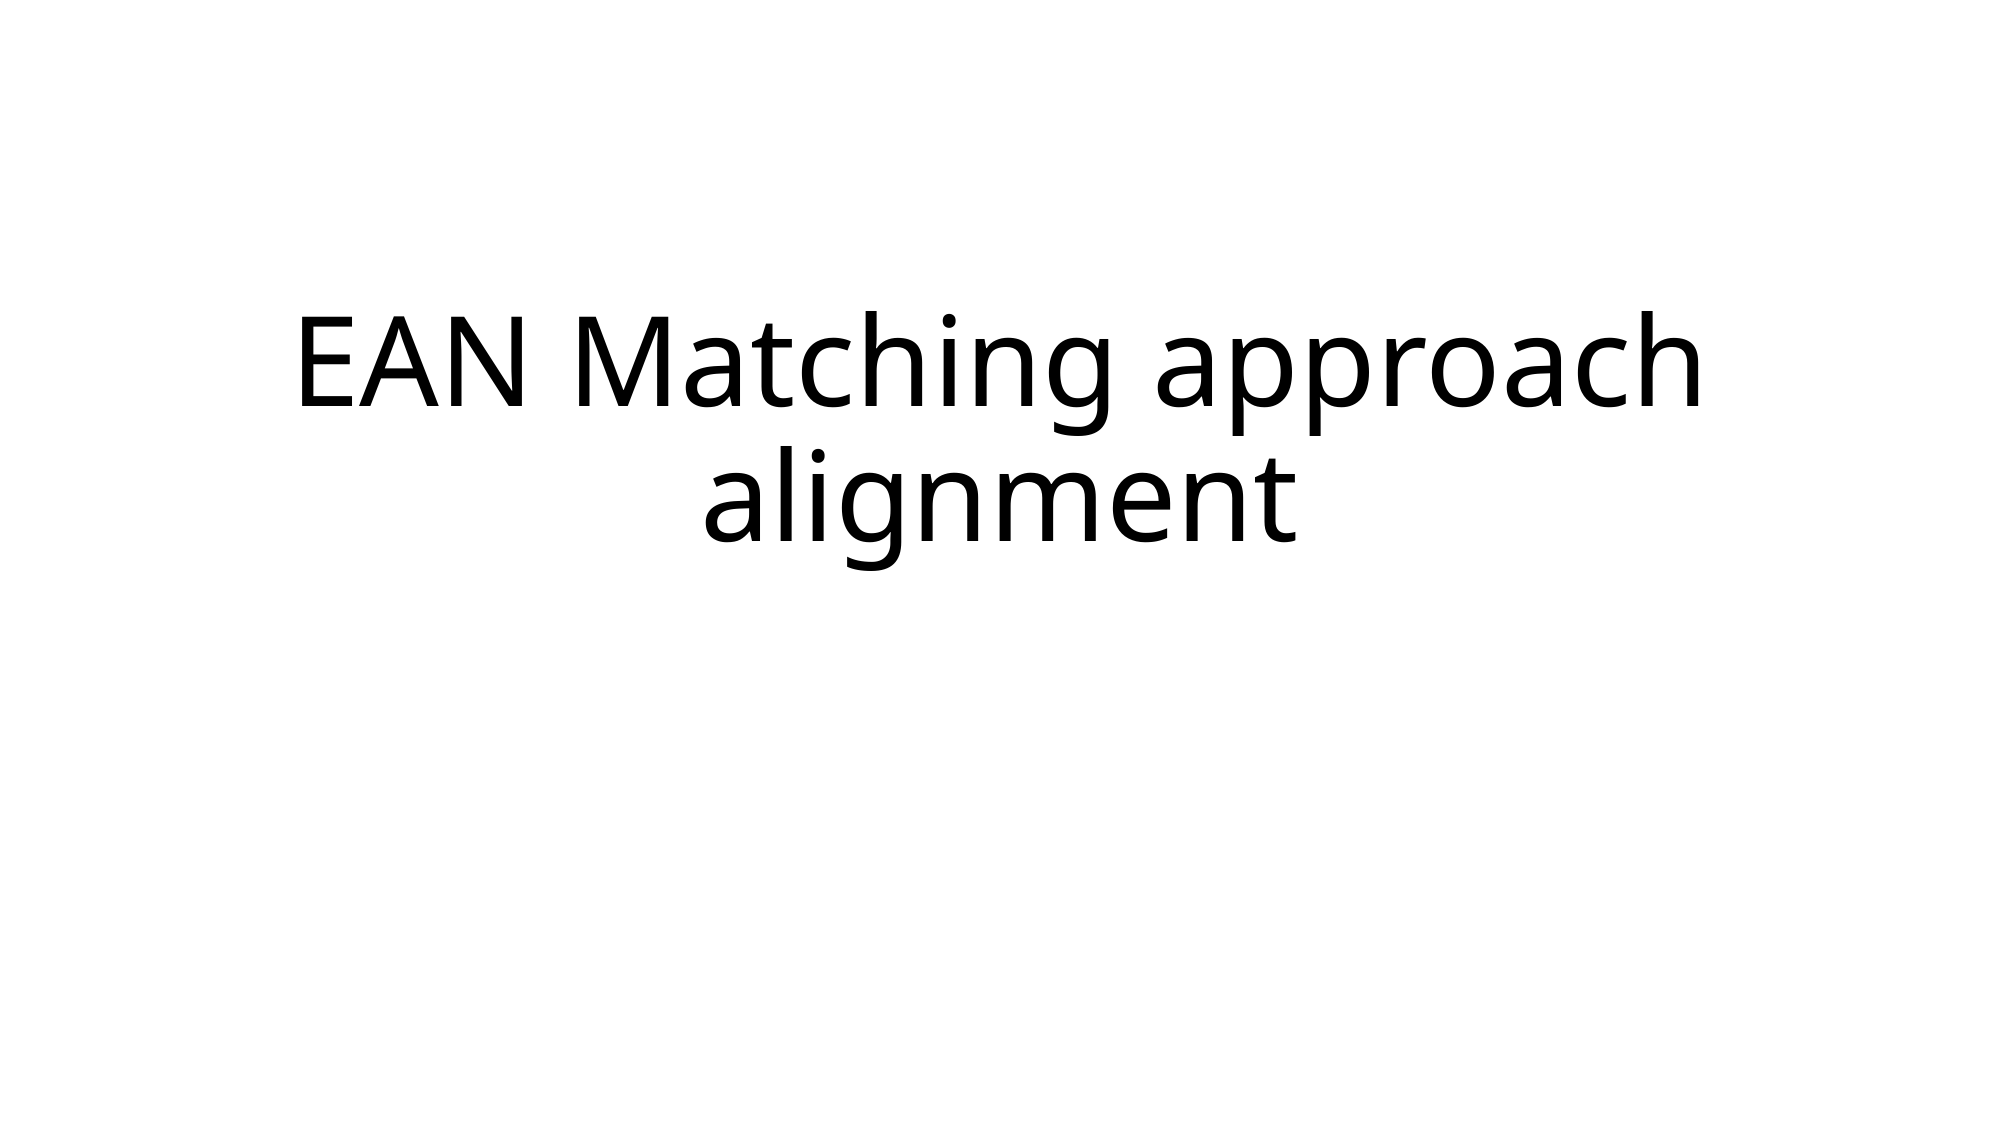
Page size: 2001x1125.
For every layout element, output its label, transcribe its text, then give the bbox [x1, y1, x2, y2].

title EAN Matching approach alignment [249, 184, 1750, 576]
